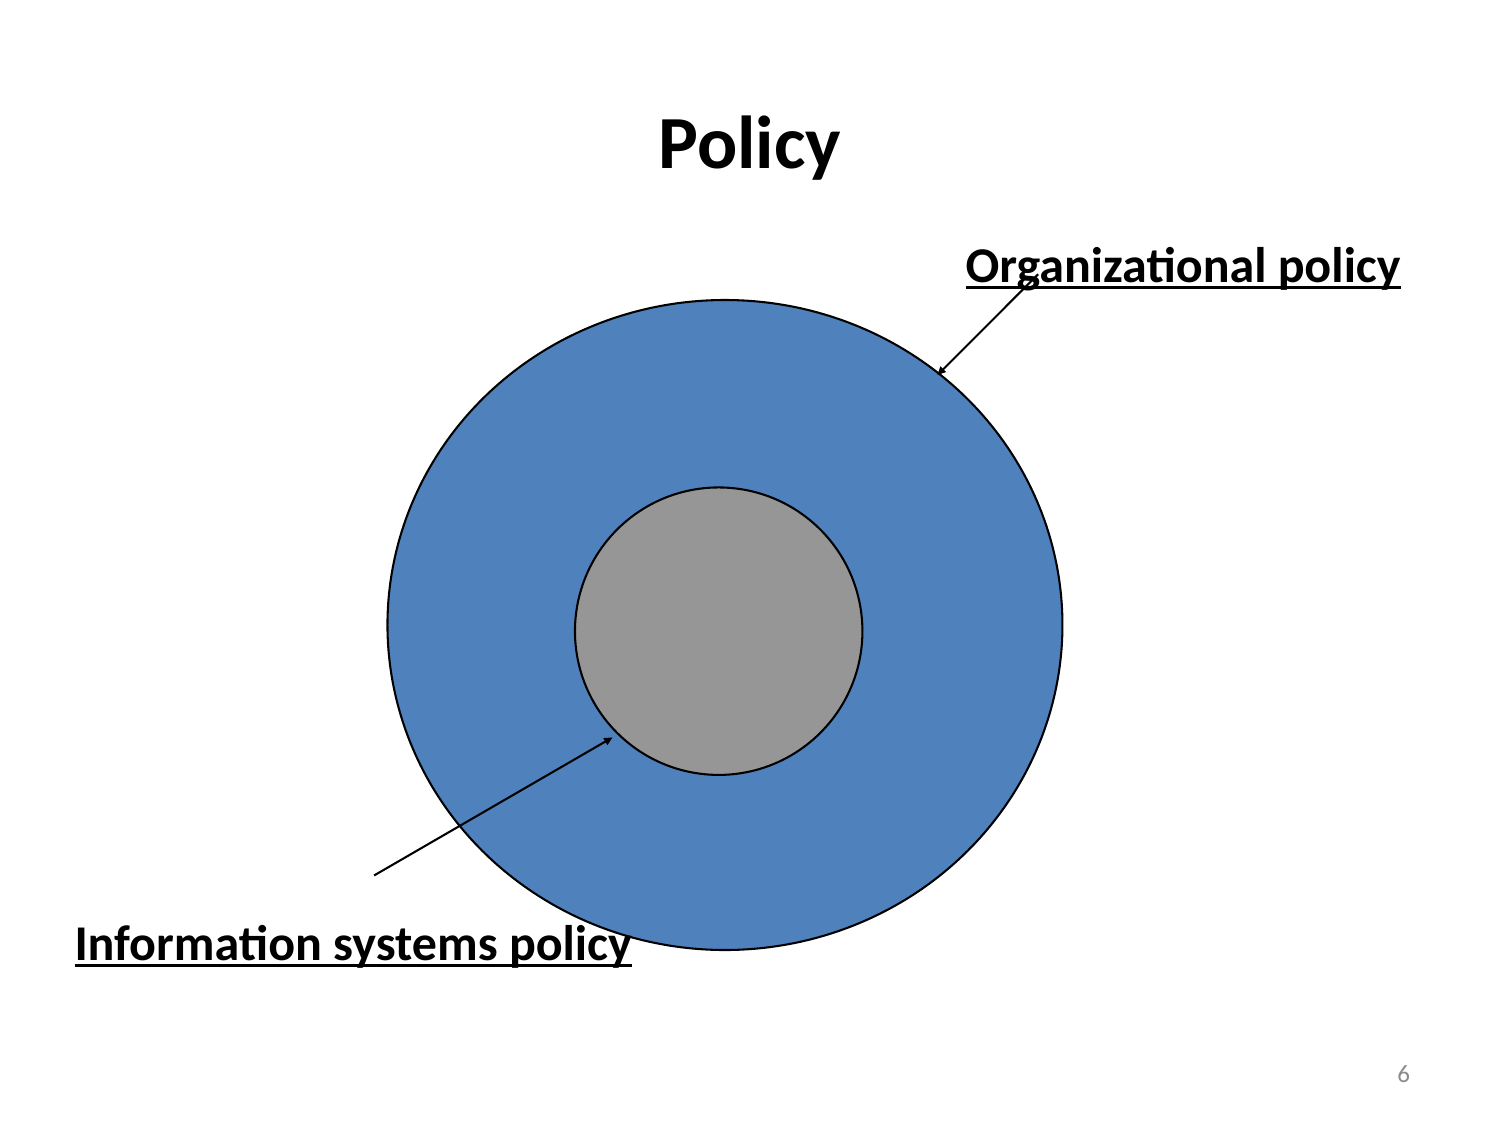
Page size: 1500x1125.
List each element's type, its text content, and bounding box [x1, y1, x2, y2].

text_box Organizational policy [950, 233, 1416, 300]
text_box [937, 274, 1038, 376]
title Policy [75, 45, 1425, 233]
text_box Information systems policy [59, 903, 648, 978]
text_box [574, 487, 863, 775]
text_box [387, 299, 1063, 951]
text_box [374, 737, 613, 876]
slide_number 6 [1074, 1042, 1425, 1103]
